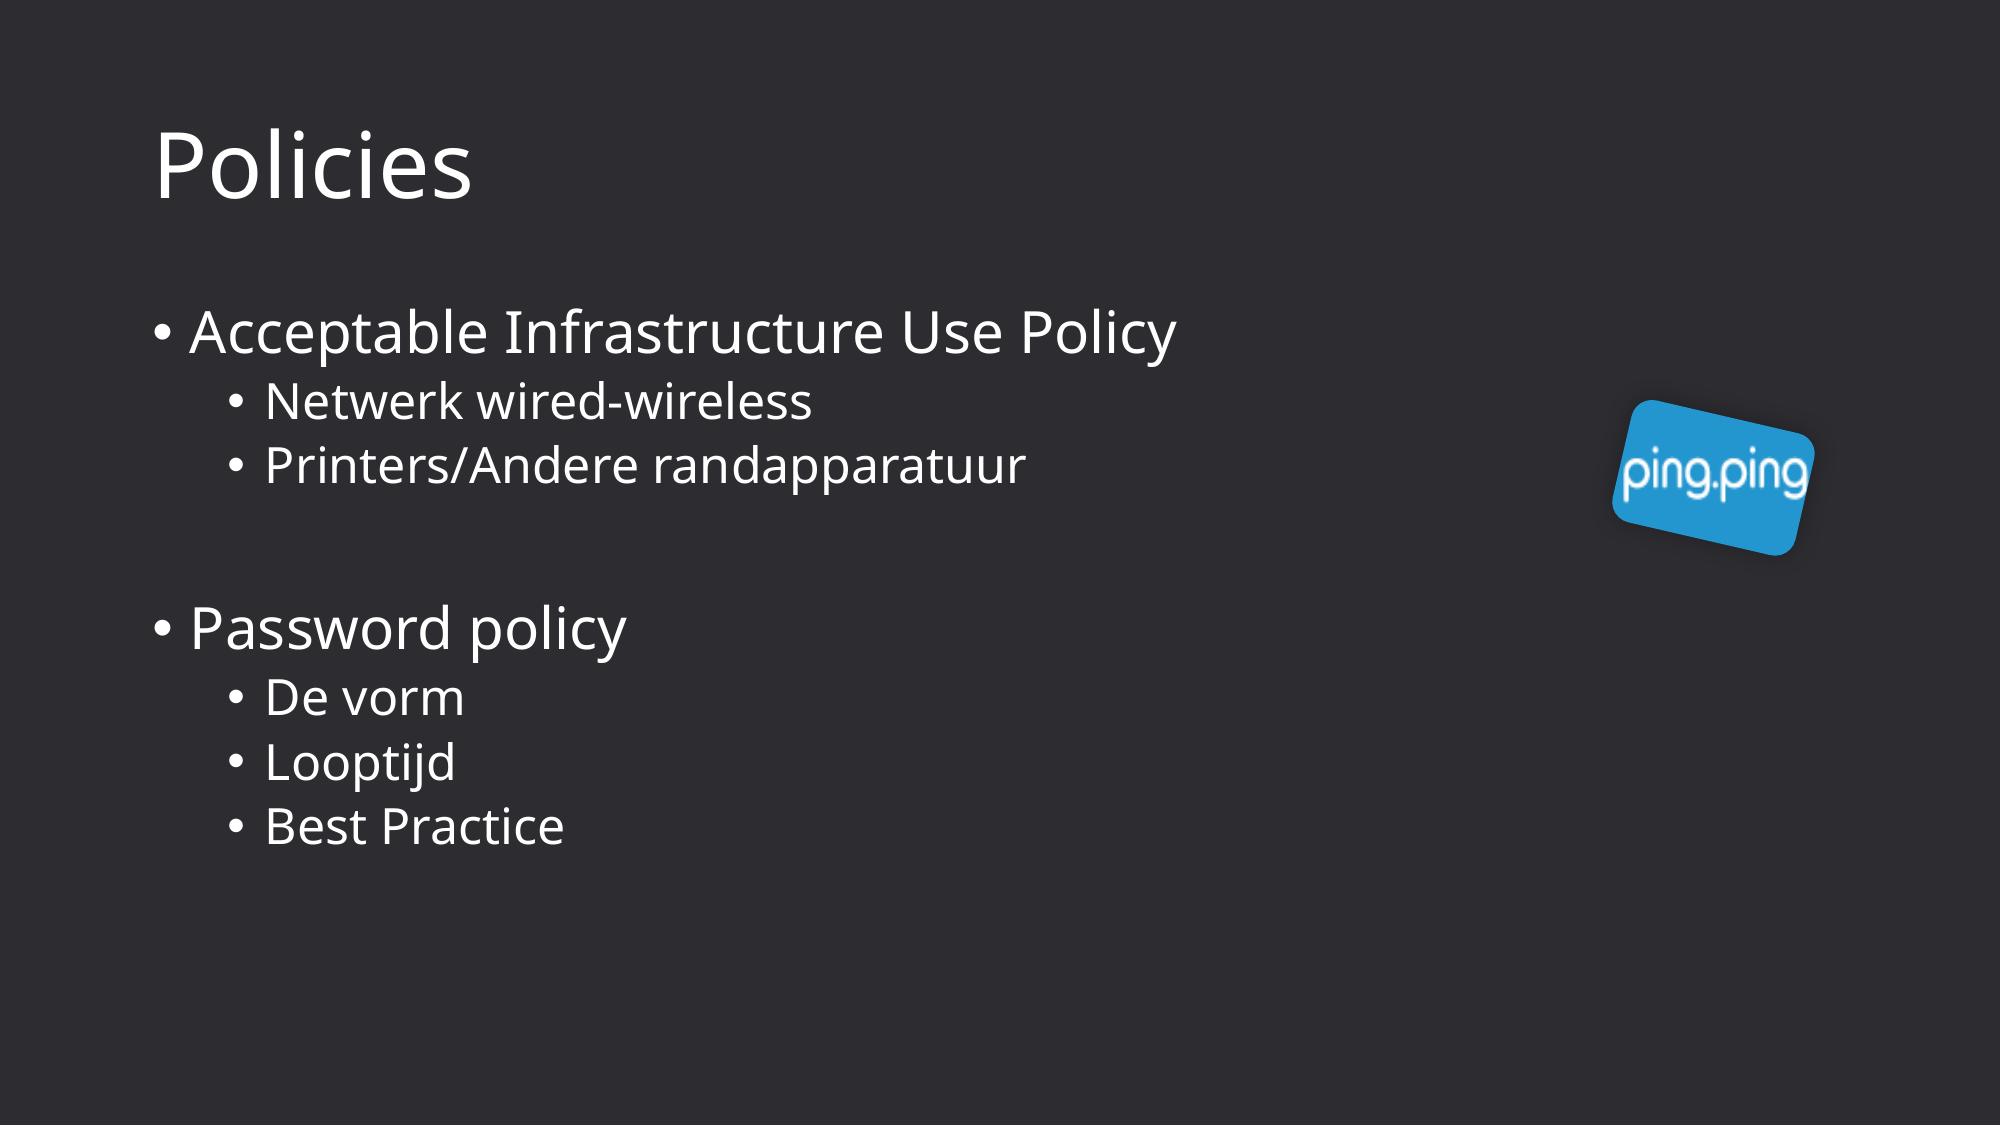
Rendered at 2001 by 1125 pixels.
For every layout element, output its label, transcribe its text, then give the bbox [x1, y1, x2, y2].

list Acceptable Infrastructure Use Policy Netwerk wired-wireless Printers/Andere randapparatuur Password policy De vorm Looptijd Best Practice [137, 295, 1863, 1010]
picture [1612, 399, 1815, 556]
title Policies [137, 59, 1863, 278]
